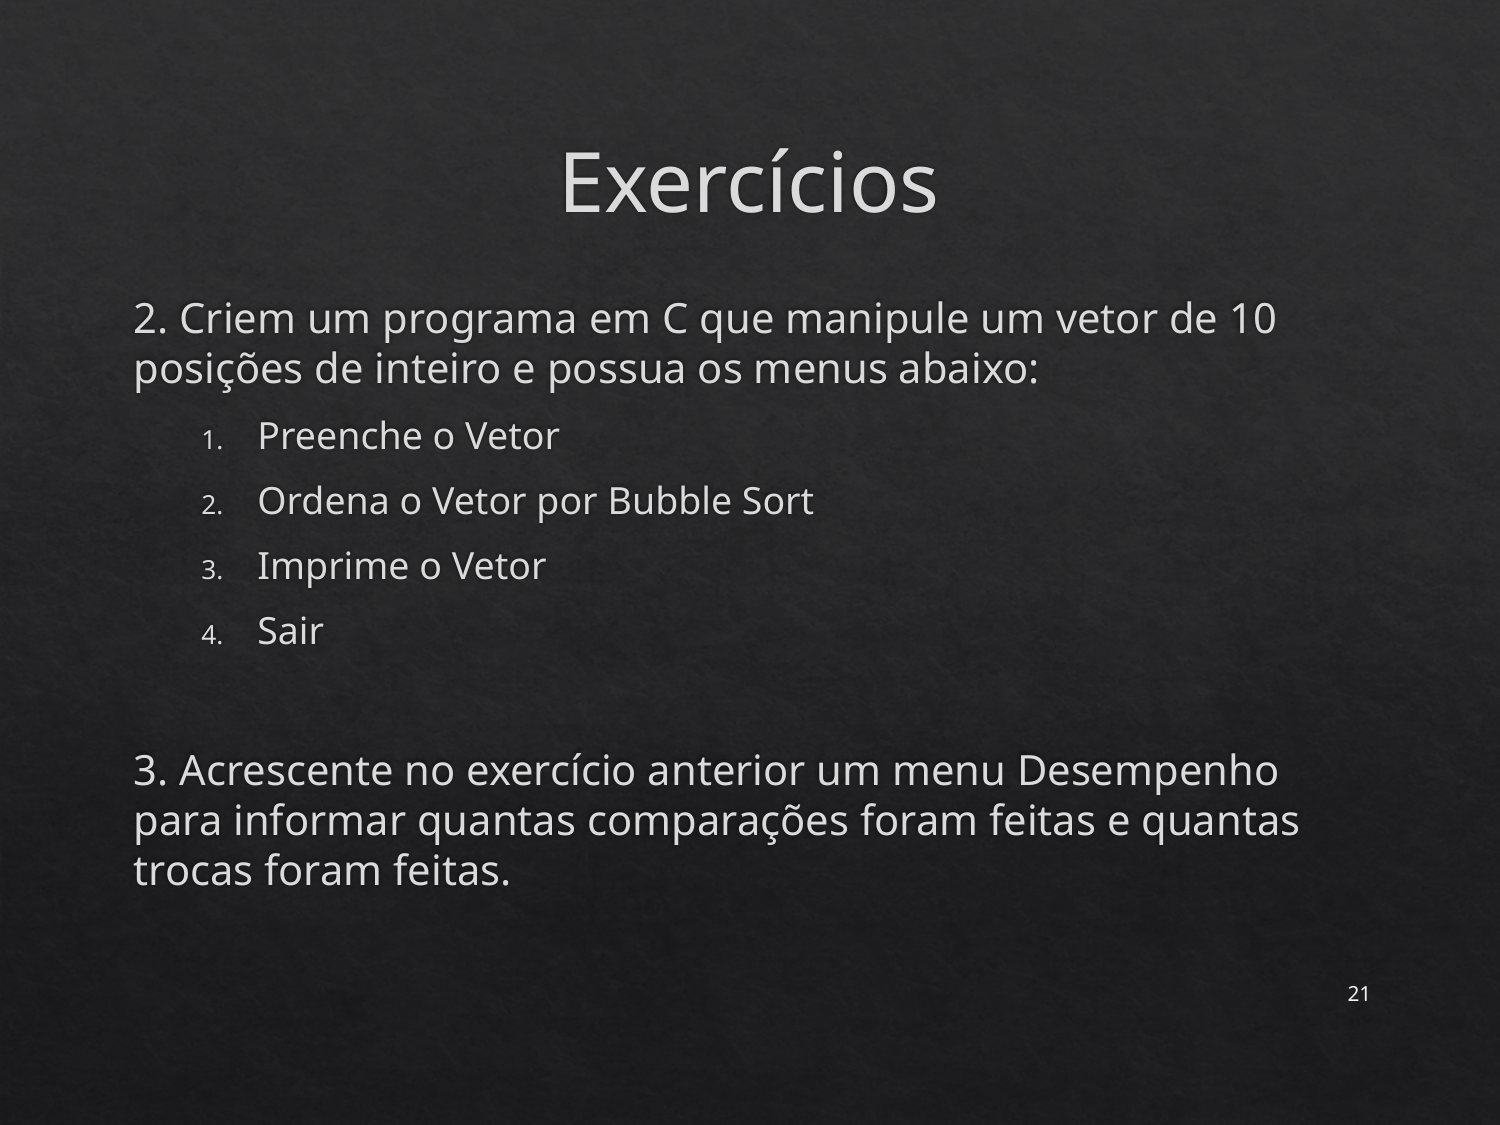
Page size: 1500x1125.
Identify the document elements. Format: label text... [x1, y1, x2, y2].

slide_number 21 [1293, 965, 1387, 1025]
list 2. Criem um programa em C que manipule um vetor de 10 posições de inteiro e possua os menus abaixo: Preenche o Vetor Ordena o Vetor por Bubble Sort Imprime o Vetor Sair 3. Acrescente no exercício anterior um menu Desempenho para informar quantas comparações foram feitas e quantas trocas foram feitas. [112, 284, 1387, 950]
title Exercícios [112, 99, 1387, 260]
